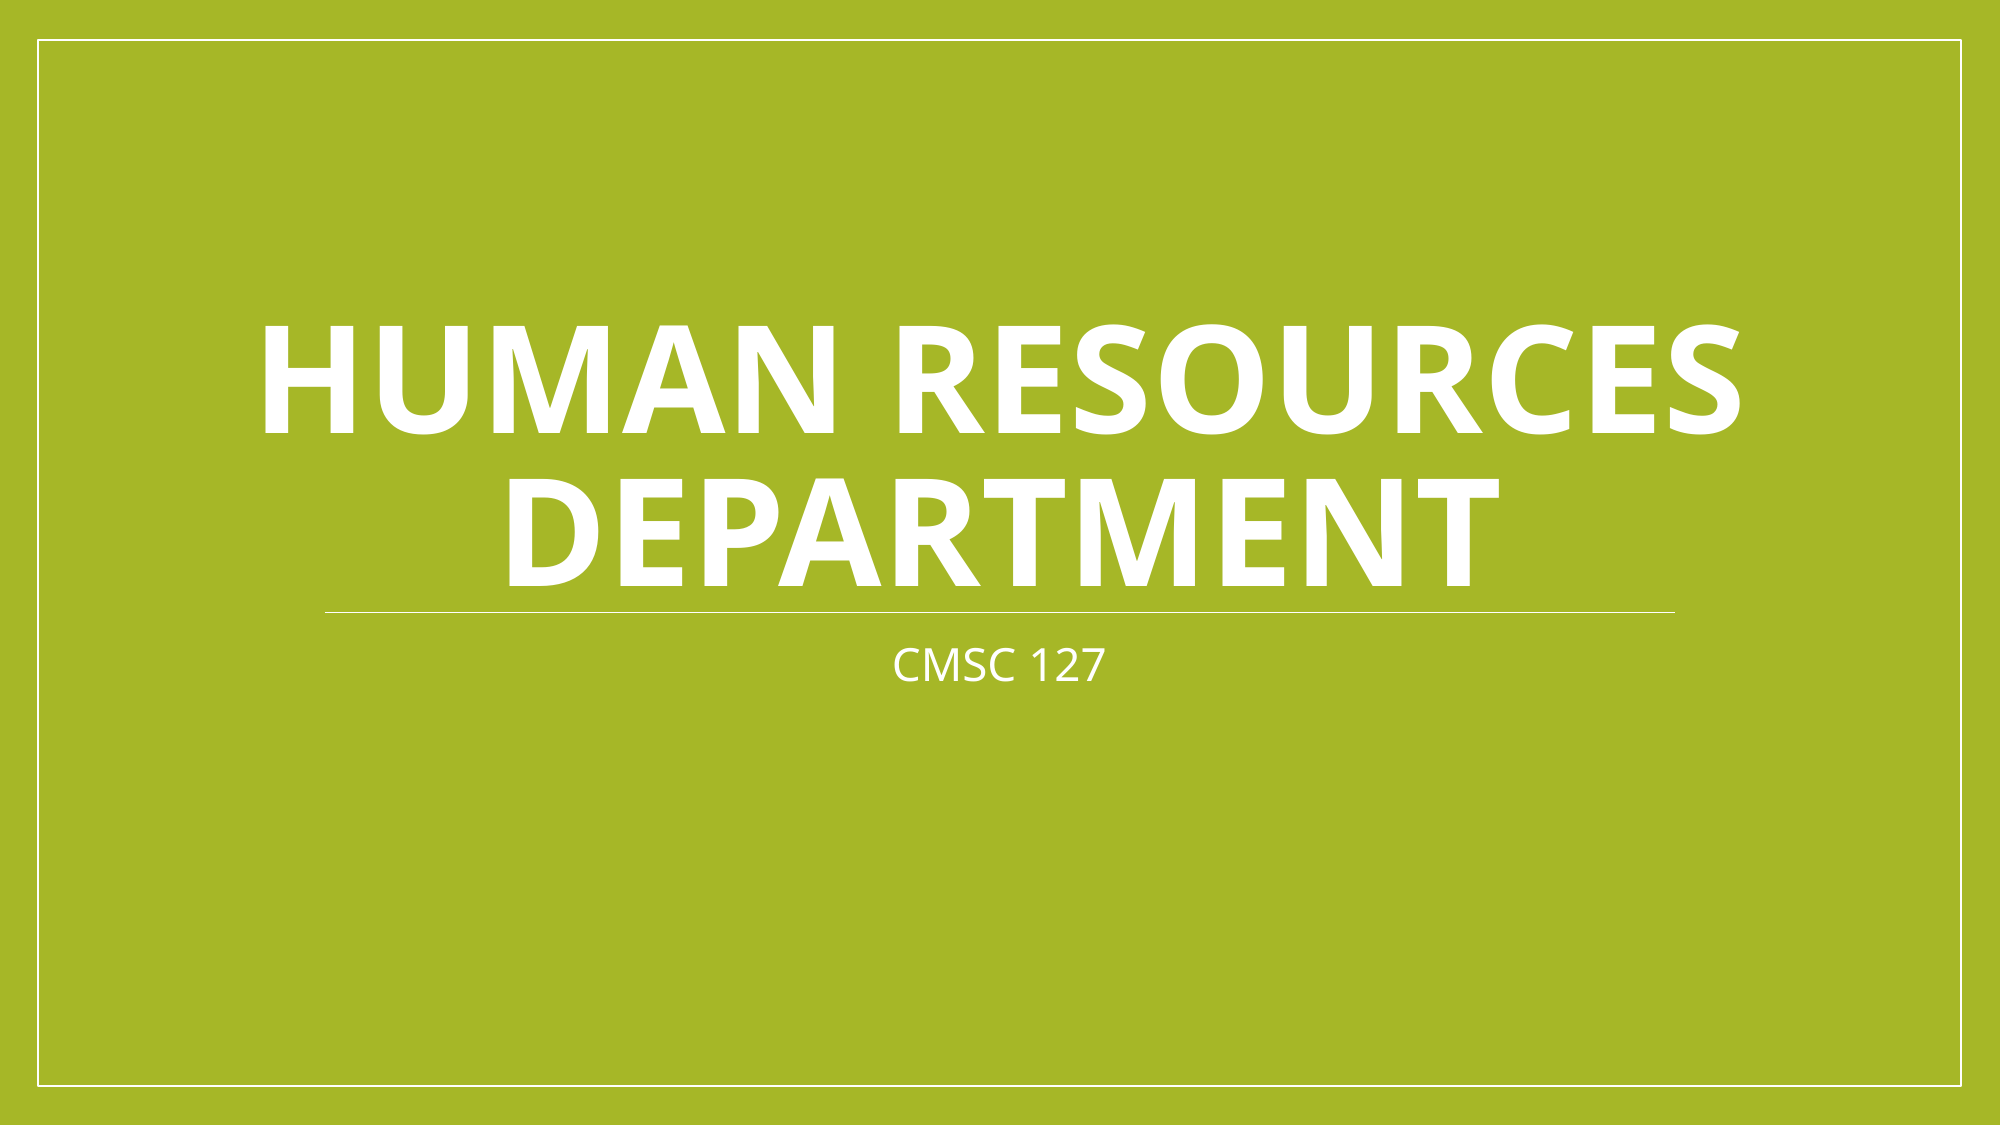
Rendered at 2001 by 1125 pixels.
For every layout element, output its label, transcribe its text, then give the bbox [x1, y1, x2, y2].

title Human Resources Department [182, 144, 1818, 625]
subtitle CMSC 127 [280, 634, 1719, 863]
